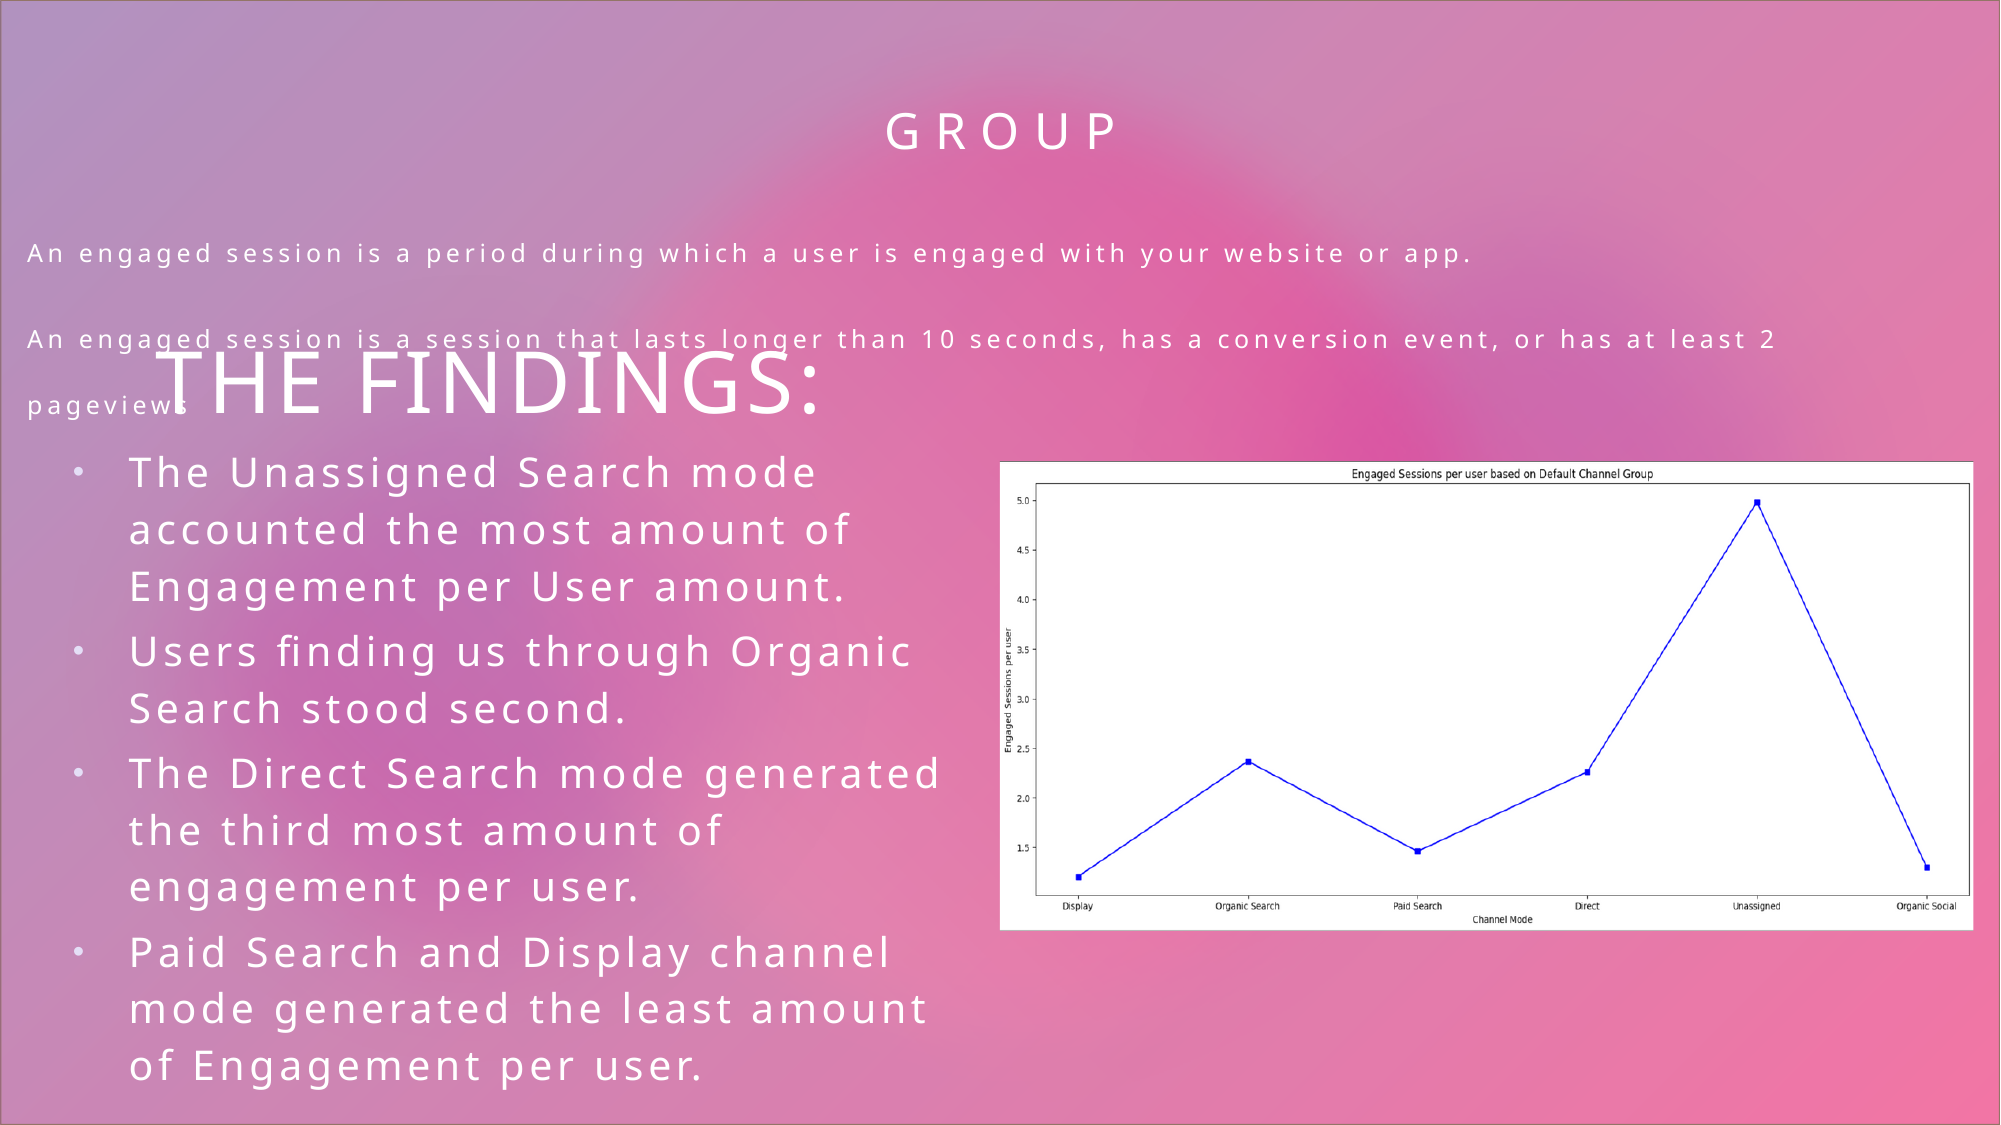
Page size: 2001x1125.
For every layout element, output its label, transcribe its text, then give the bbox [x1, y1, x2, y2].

title ENGAGED SESSIONS PER USER BASED ON CHANNEL GROUP [12, 19, 1988, 167]
text_box [999, 461, 1974, 932]
list An engaged session is a period during which a user is engaged with your website or app. An engaged session is a session that lasts longer than 10 seconds, has a conversion event, or has at least 2 pageviews [12, 193, 1955, 367]
text_box THE FINDINGS: The Unassigned Search mode accounted the most amount of Engagement per User amount. Users finding us through Organic Search stood second. The Direct Search mode generated the third most amount of engagement per user. Paid Search and Display channel mode generated the least amount of Engagement per user. [2, 366, 976, 1106]
